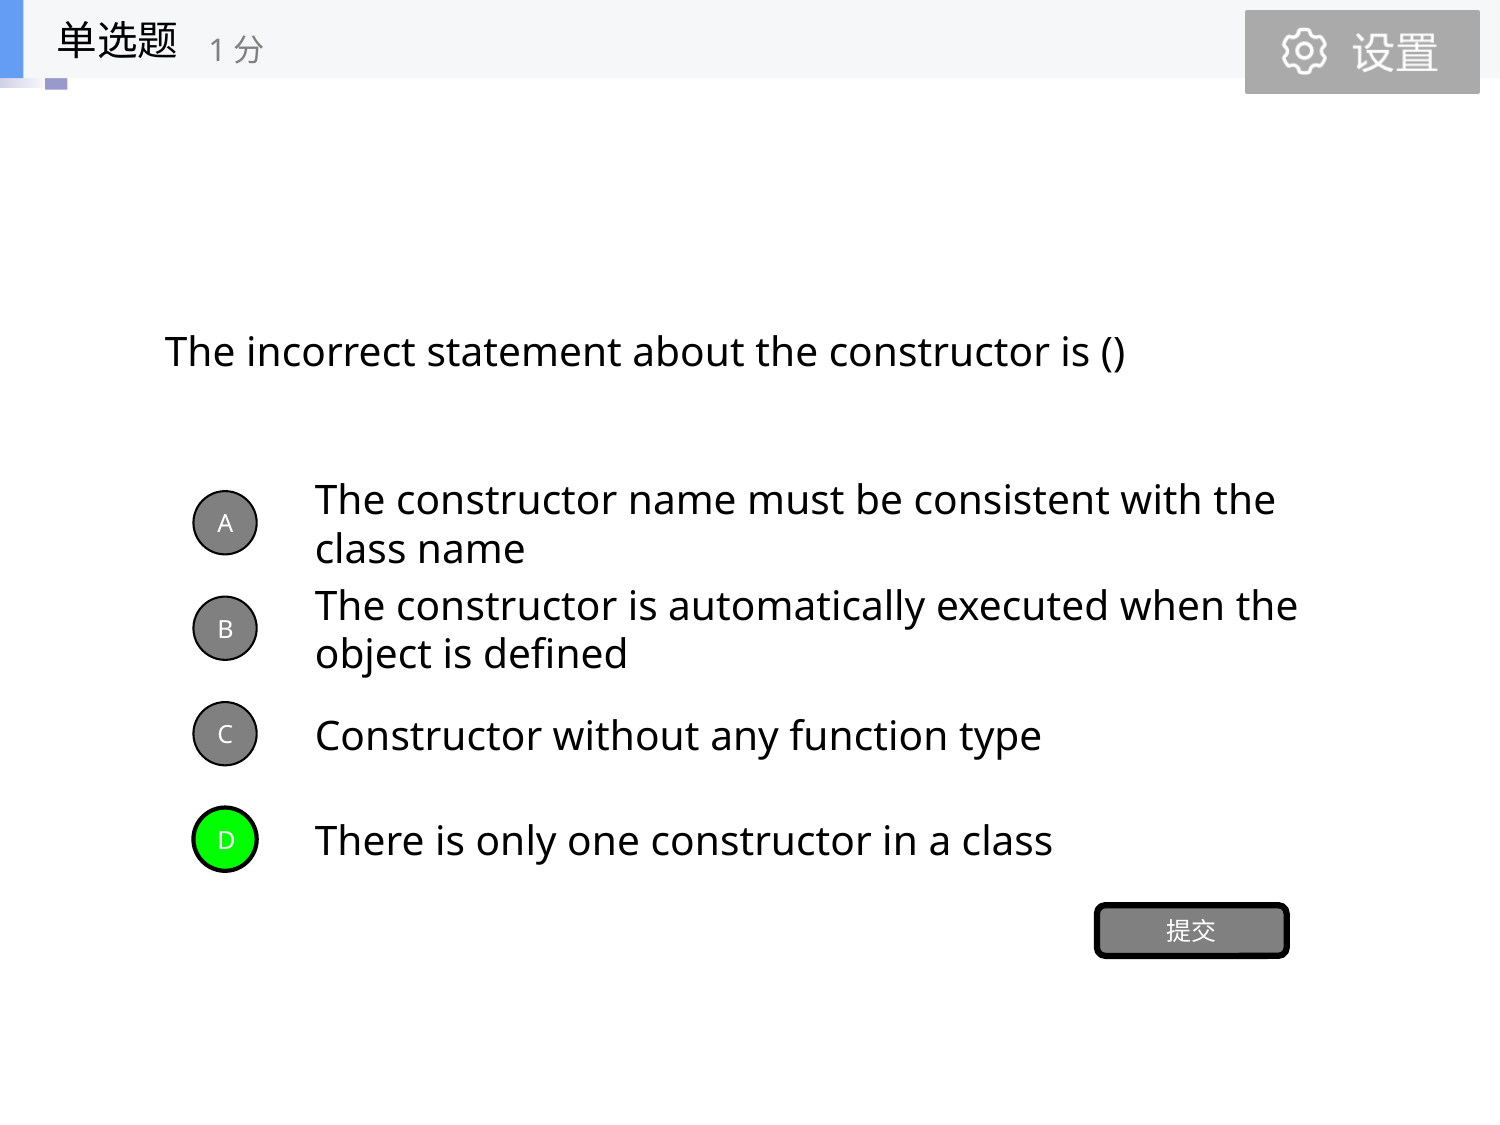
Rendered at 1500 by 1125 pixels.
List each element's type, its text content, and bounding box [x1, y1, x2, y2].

text_box There is only one constructor in a class [299, 799, 1350, 879]
text_box 提交 [1094, 903, 1289, 959]
picture [1245, 10, 1480, 94]
text_box The constructor is automatically executed when the object is defined [299, 588, 1350, 668]
text_box The incorrect statement about the constructor is () [149, 218, 1350, 483]
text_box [0, 0, 1500, 81]
text_box The constructor name must be consistent with the class name [299, 483, 1350, 563]
text_box B [191, 594, 259, 662]
text_box D [191, 805, 259, 873]
text_box C [191, 699, 259, 768]
text_box A [191, 489, 259, 557]
text_box Constructor without any function type [299, 694, 1350, 774]
